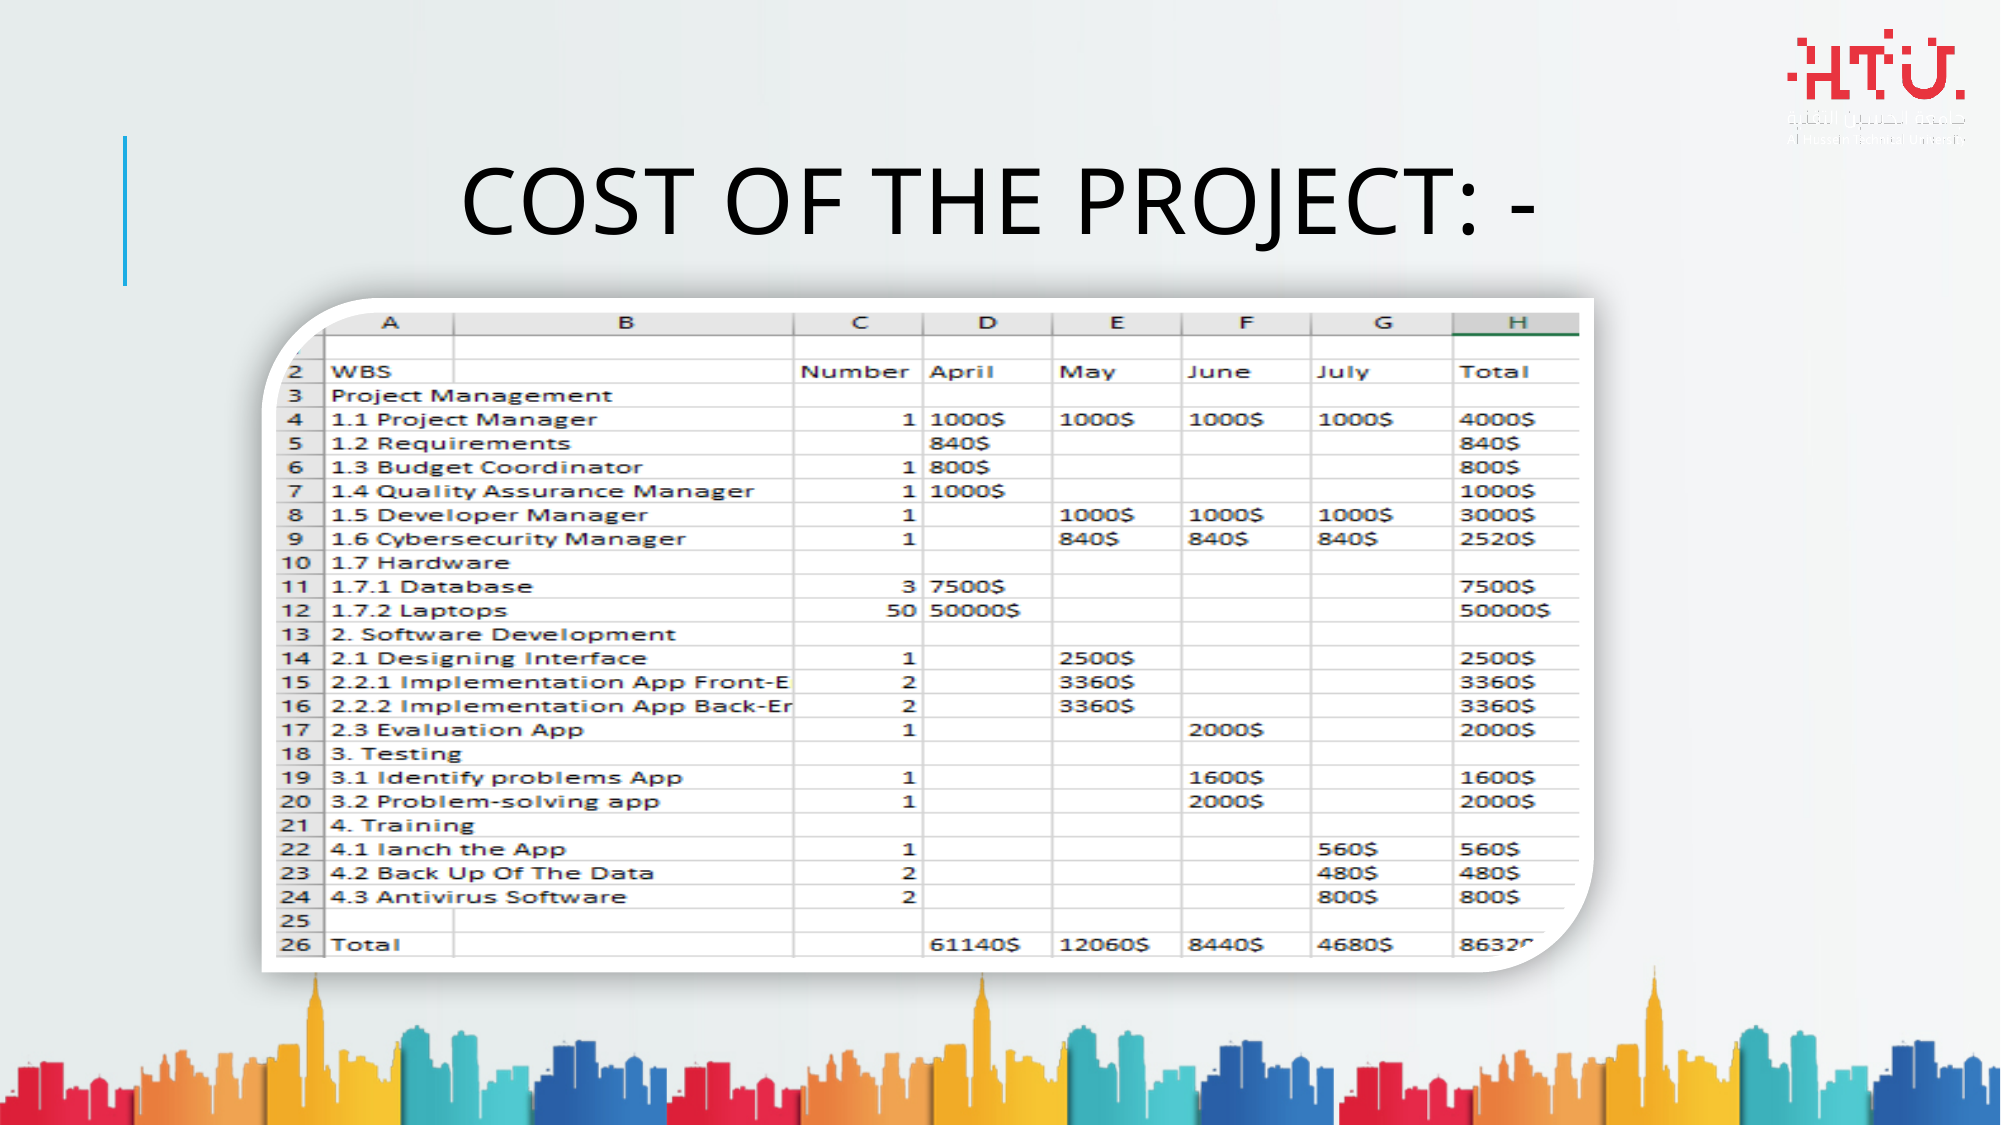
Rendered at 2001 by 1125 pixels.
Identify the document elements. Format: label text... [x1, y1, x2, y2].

picture [0, 0, 2001, 1125]
title Cost of the project: - [0, 111, 2000, 306]
